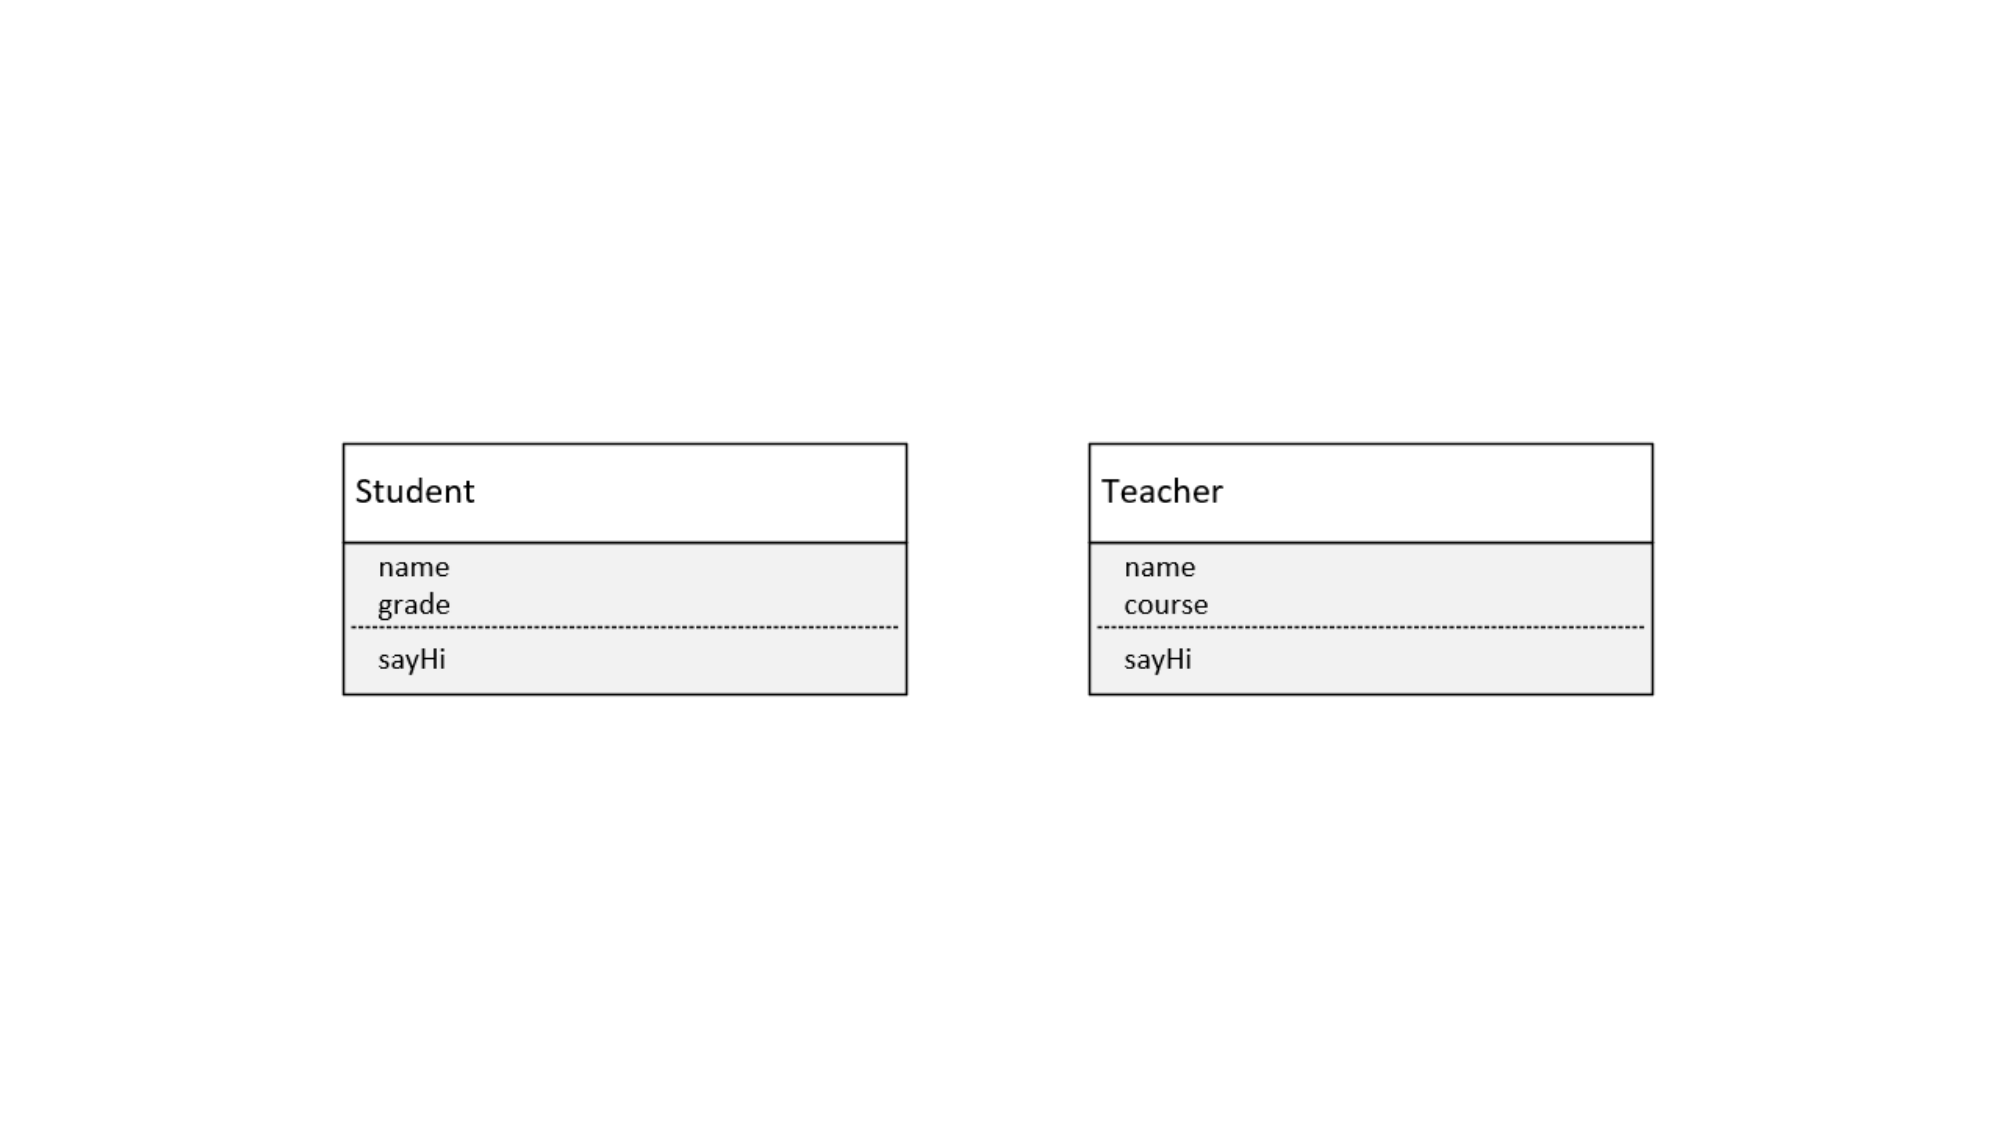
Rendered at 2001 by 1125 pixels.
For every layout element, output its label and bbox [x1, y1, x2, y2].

picture [279, 315, 1721, 810]
